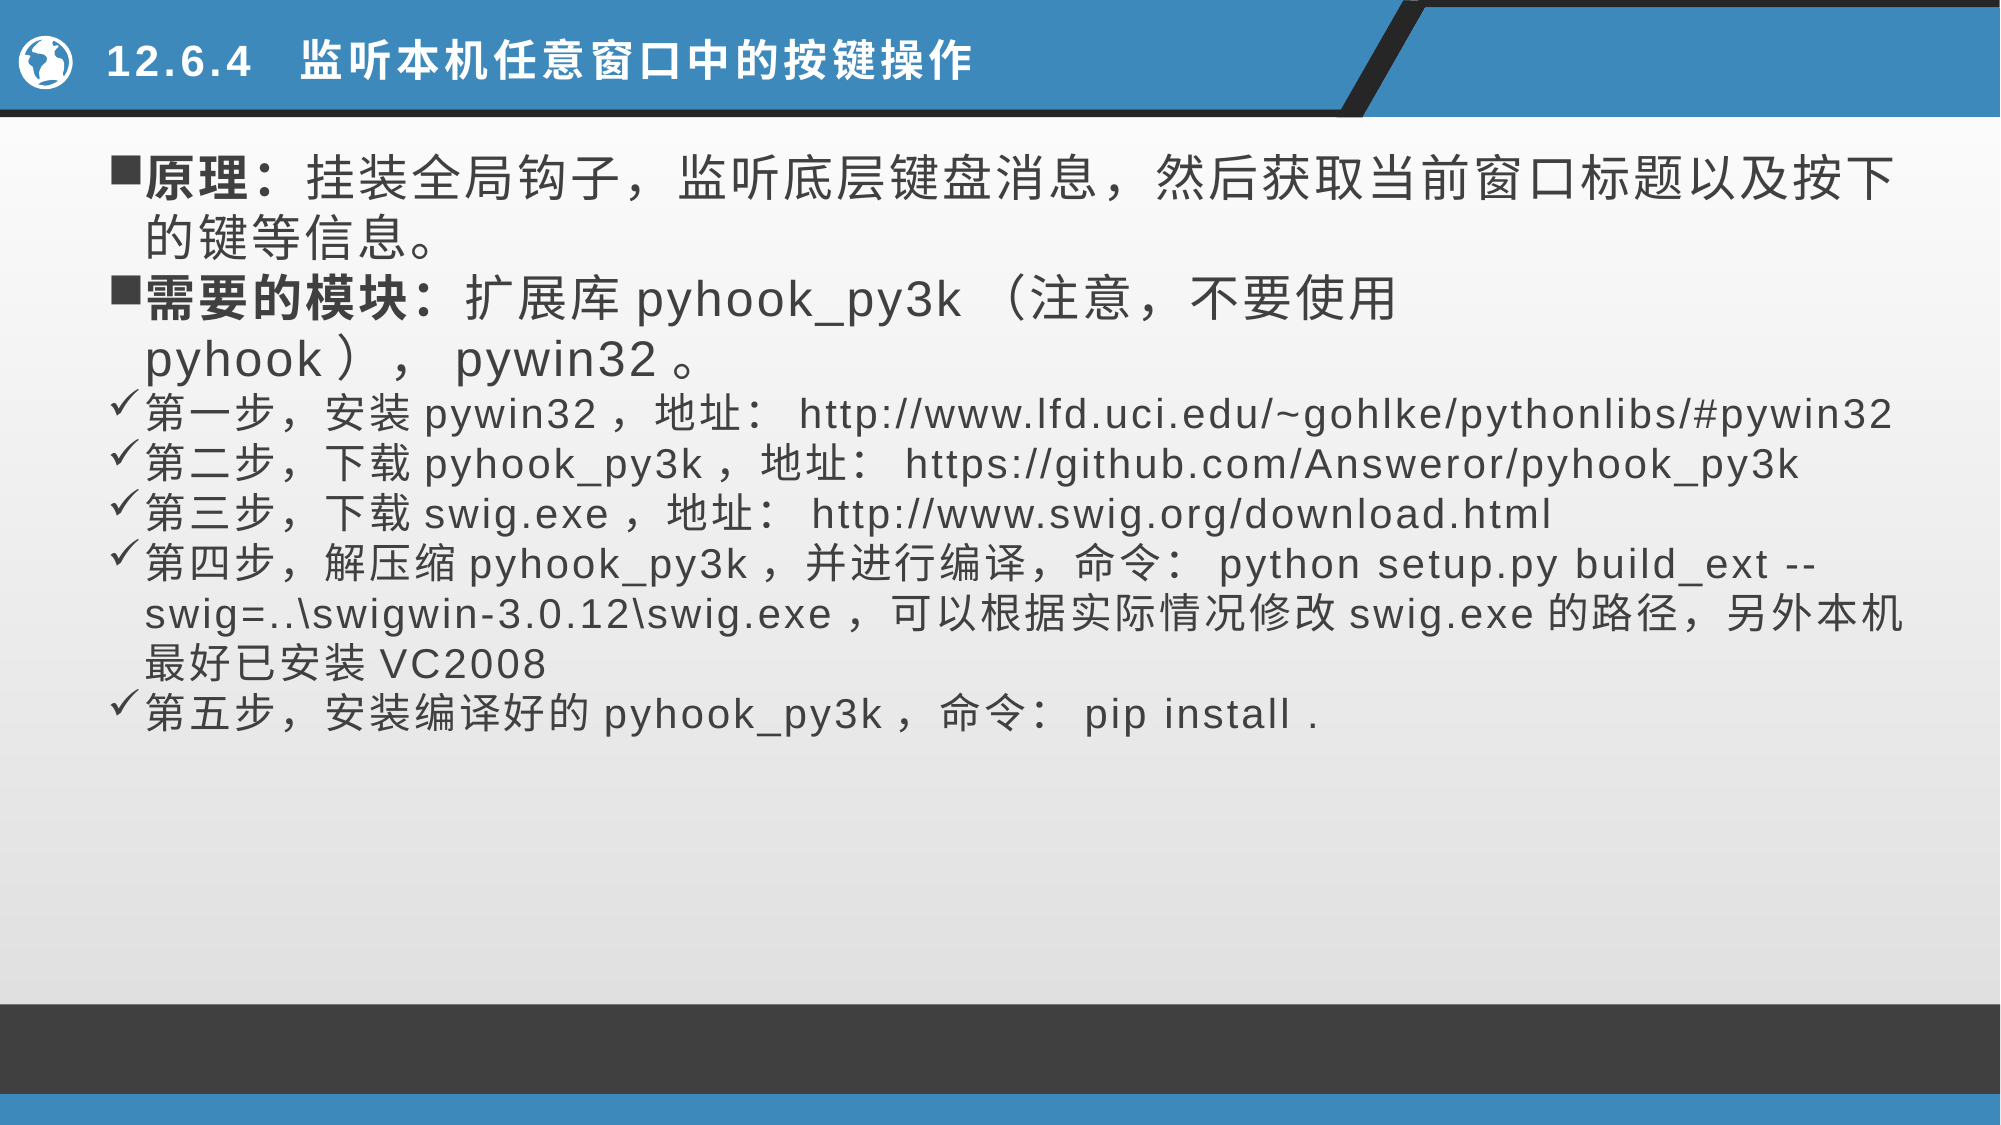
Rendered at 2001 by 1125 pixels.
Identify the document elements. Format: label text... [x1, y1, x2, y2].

title 12.6.4 监听本机任意窗口中的按键操作 [90, 24, 1312, 228]
list 原理：挂装全局钩子，监听底层键盘消息，然后获取当前窗口标题以及按下的键等信息。 需要的模块：扩展库pyhook_py3k（注意，不要使用pyhook），pywin32。 第一步，安装pywin32，地址：http://www.lfd.uci.edu/~gohlke/pythonlibs/#pywin32 第二步，下载pyhook_py3k，地址：https://github.com/Answeror/pyhook_py3k 第三步，下载swig.exe，地址：http://www.swig.org/download.html 第四步，解压缩pyhook_py3k，并进行编译，命令：python setup.py build_ext --swig=..\swigwin-3.0.12\swig.exe，可以根据实际情况修改swig.exe的路径，另外本机最好已安装VC2008 第五步，安装编译好的pyhook_py3k，命令：pip install . [90, 146, 1921, 976]
